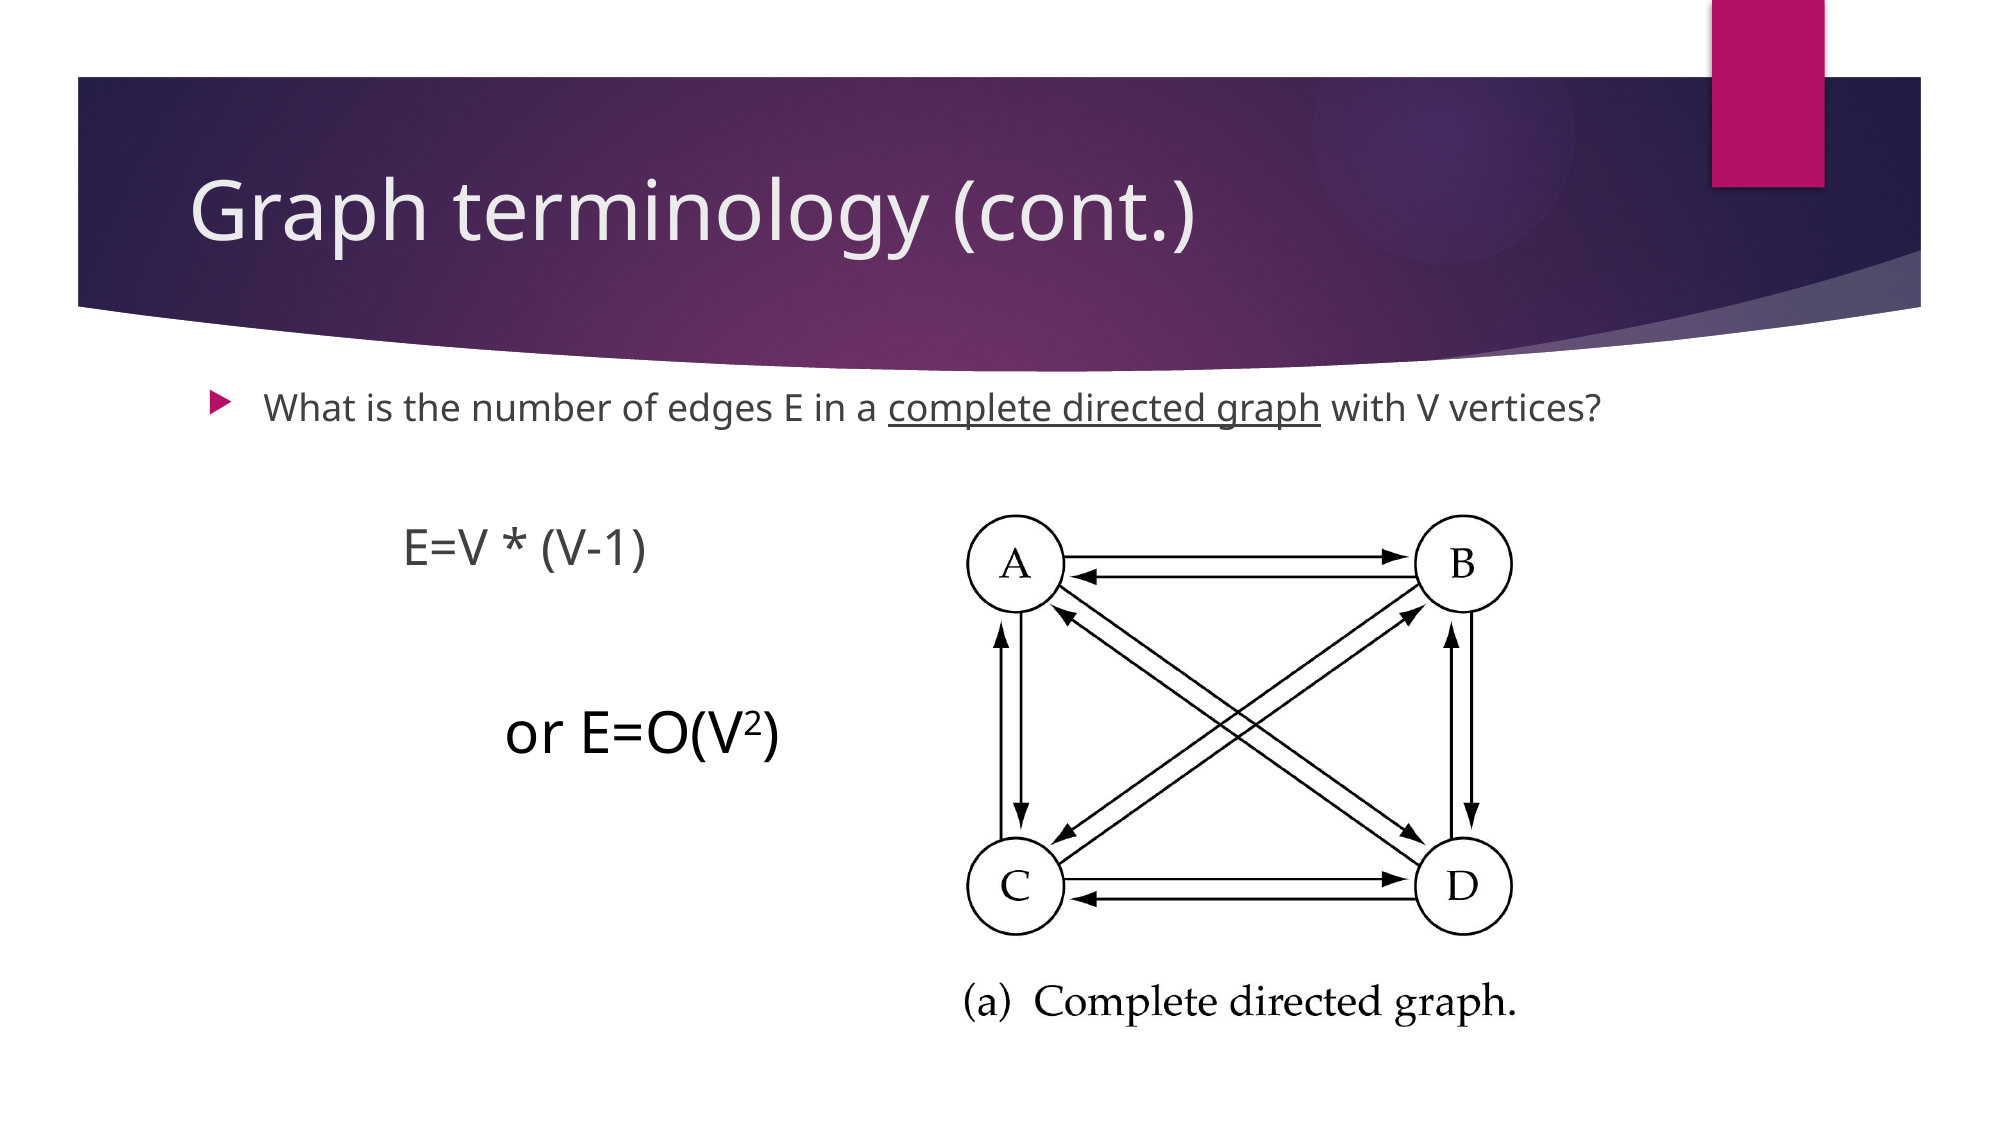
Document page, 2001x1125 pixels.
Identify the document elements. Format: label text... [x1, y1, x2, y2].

picture [962, 487, 1526, 1028]
list What is the number of edges E in a complete directed graph with V vertices? E=V * (V-1) [192, 376, 1743, 814]
text_box or E=O(V2) [490, 687, 795, 773]
title Graph terminology (cont.) [173, 163, 1449, 252]
